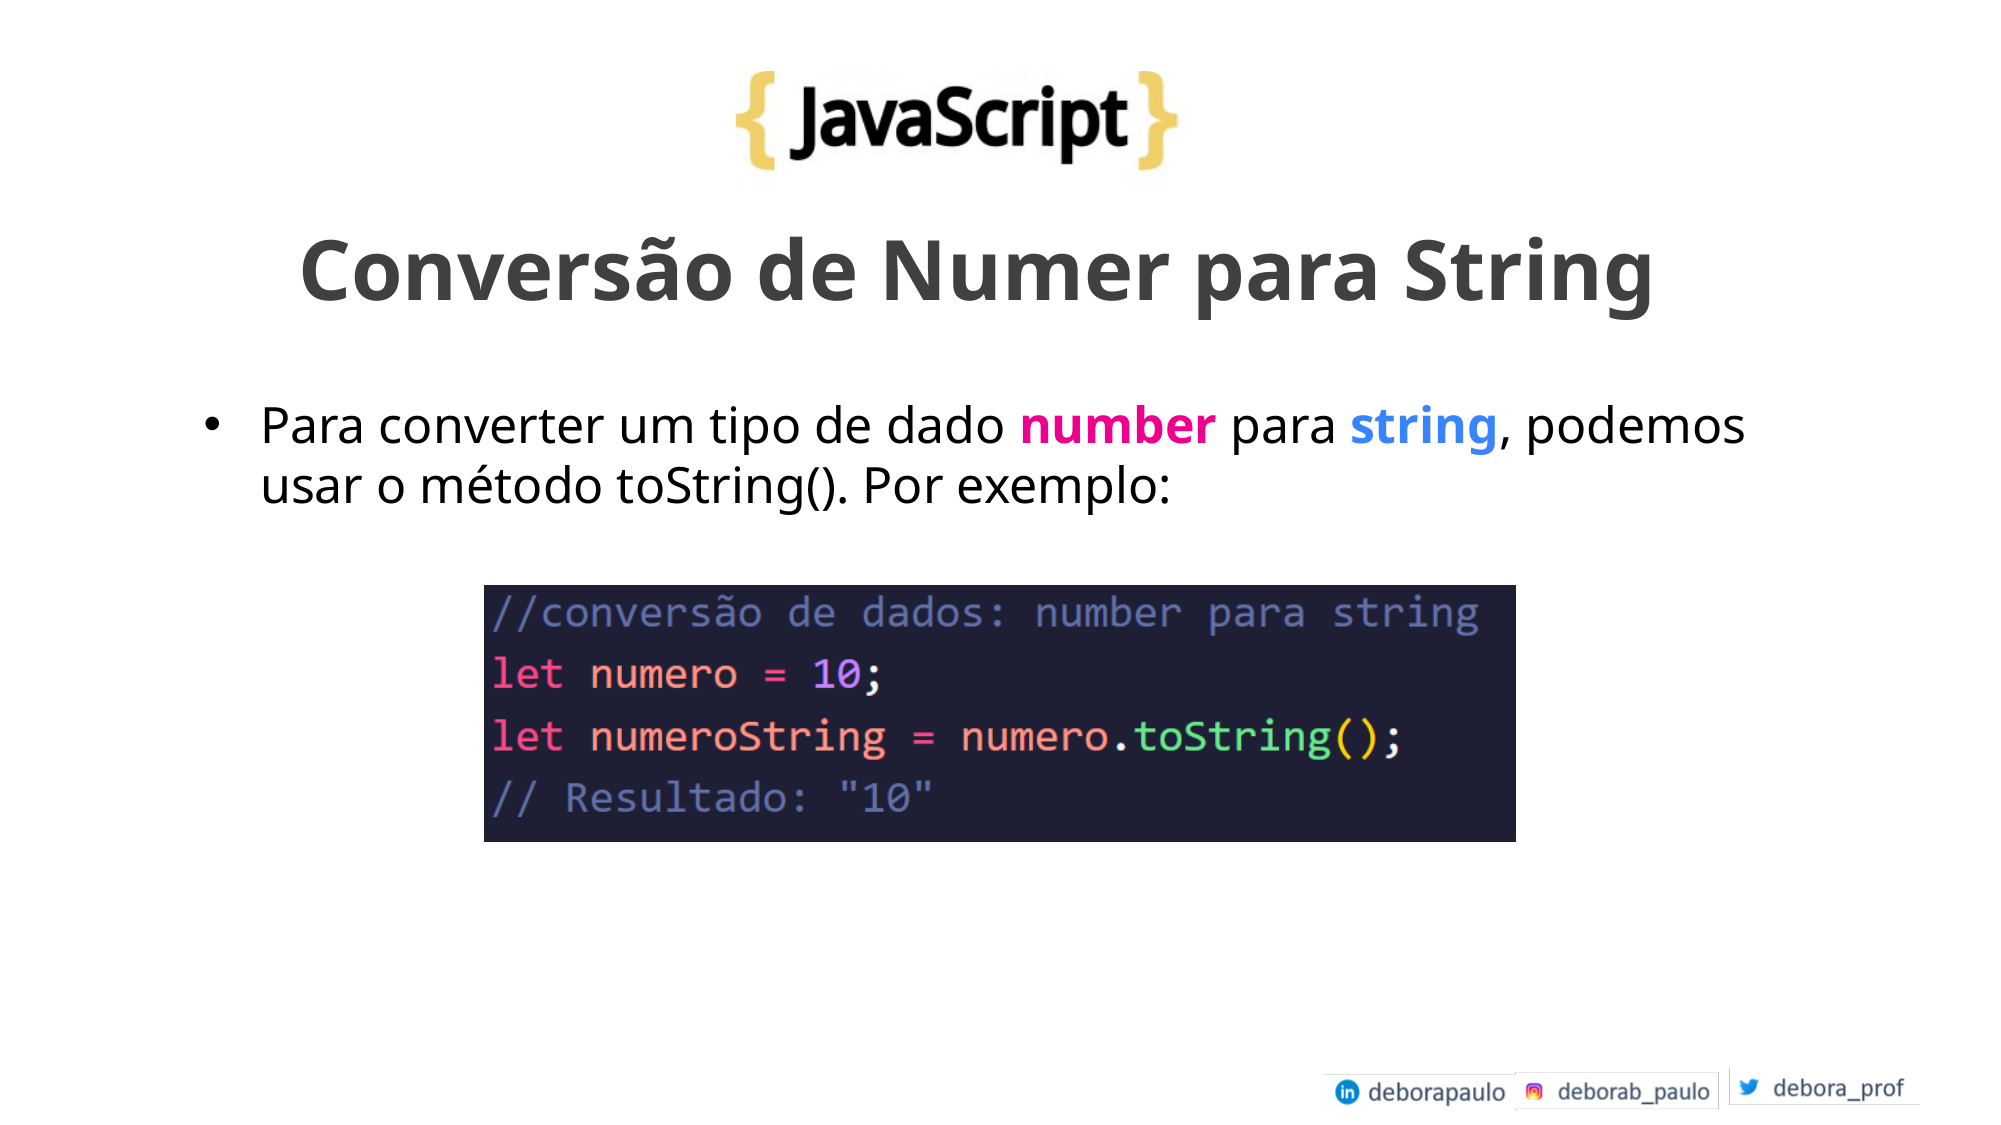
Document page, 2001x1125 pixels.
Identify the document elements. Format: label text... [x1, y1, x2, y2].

picture [1324, 1068, 1920, 1111]
text_box Conversão de Numer para String [188, 221, 1768, 338]
picture [727, 71, 1189, 189]
text_box Para converter um tipo de dado number para string, podemos usar o método toString(). Por exemplo: [188, 386, 1823, 521]
picture [484, 585, 1516, 842]
